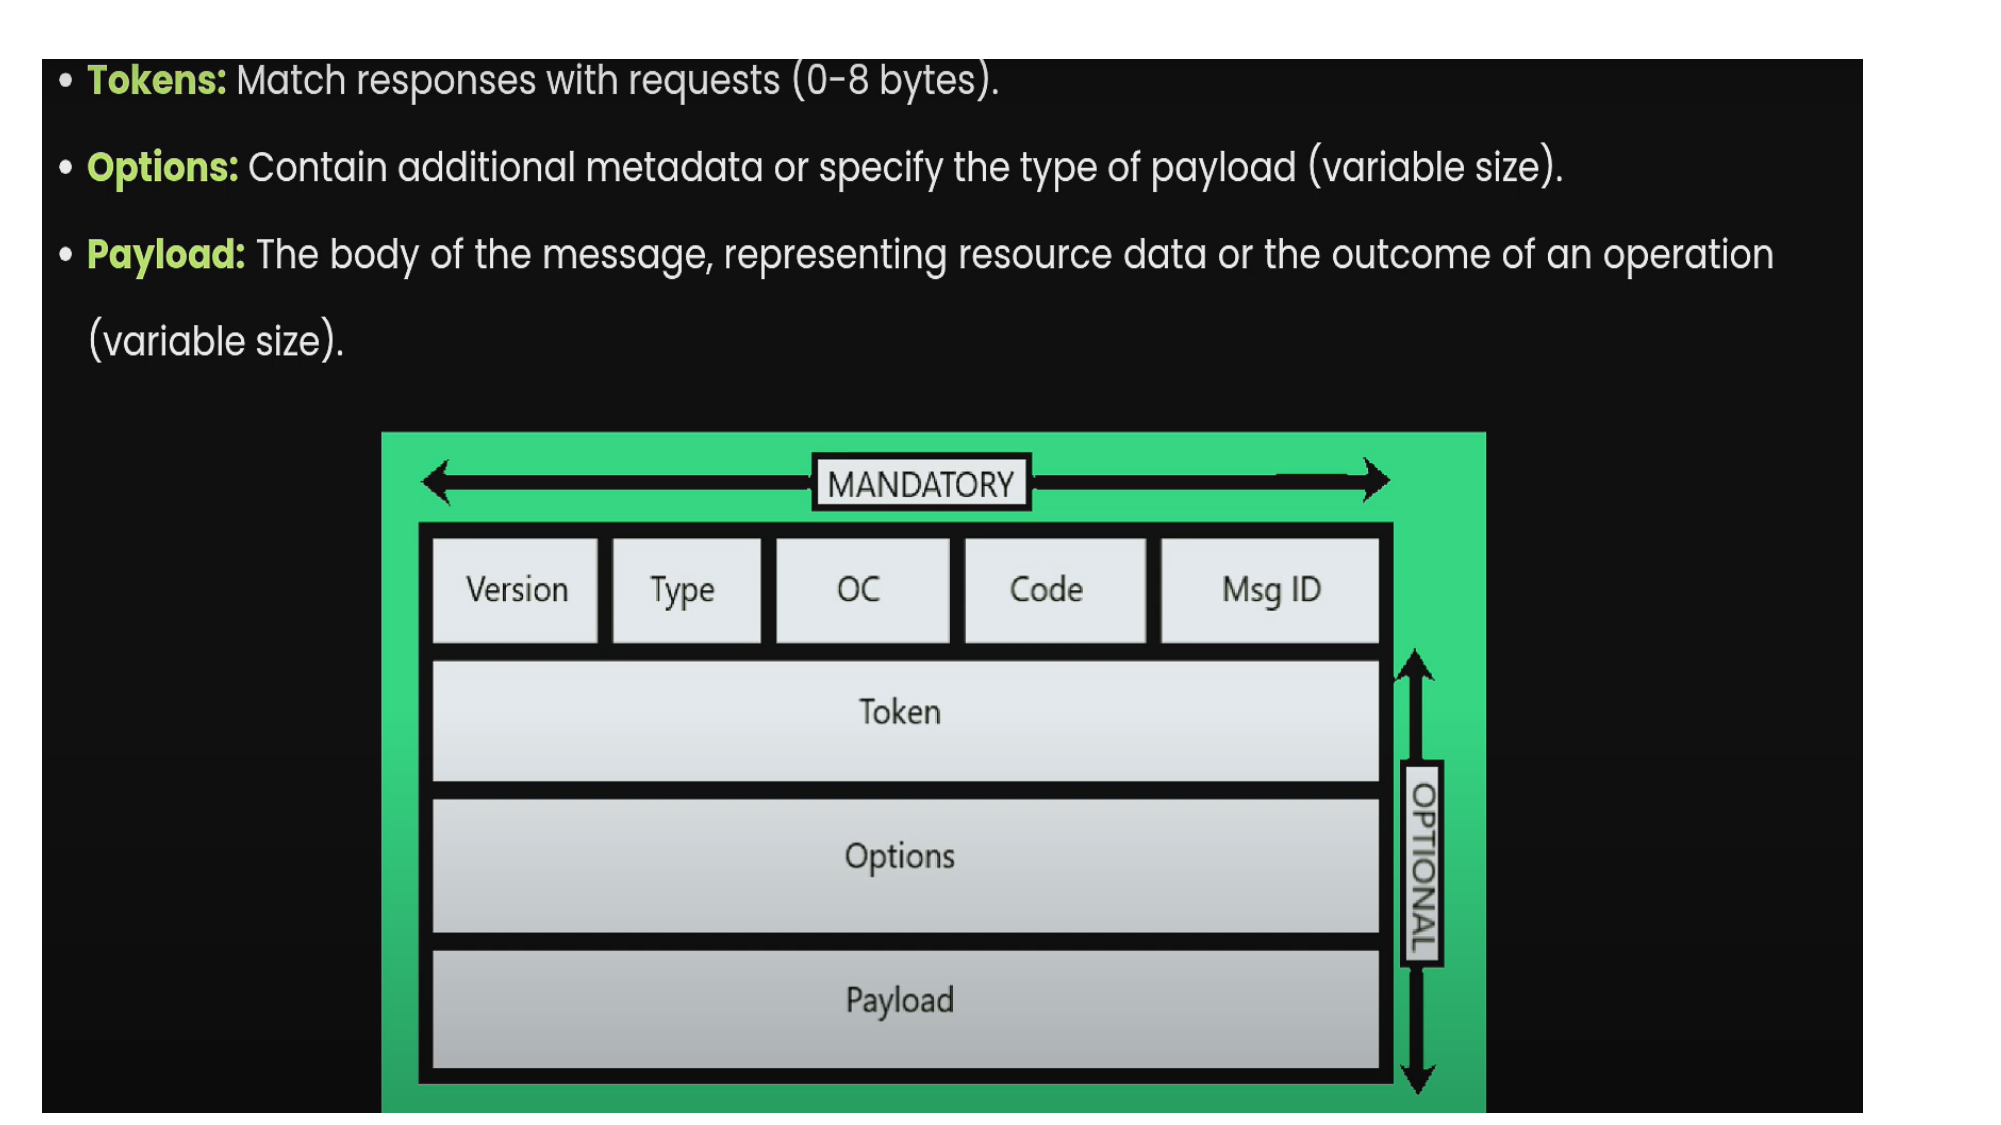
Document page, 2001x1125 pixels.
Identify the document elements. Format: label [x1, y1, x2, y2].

list [42, 59, 1863, 1113]
